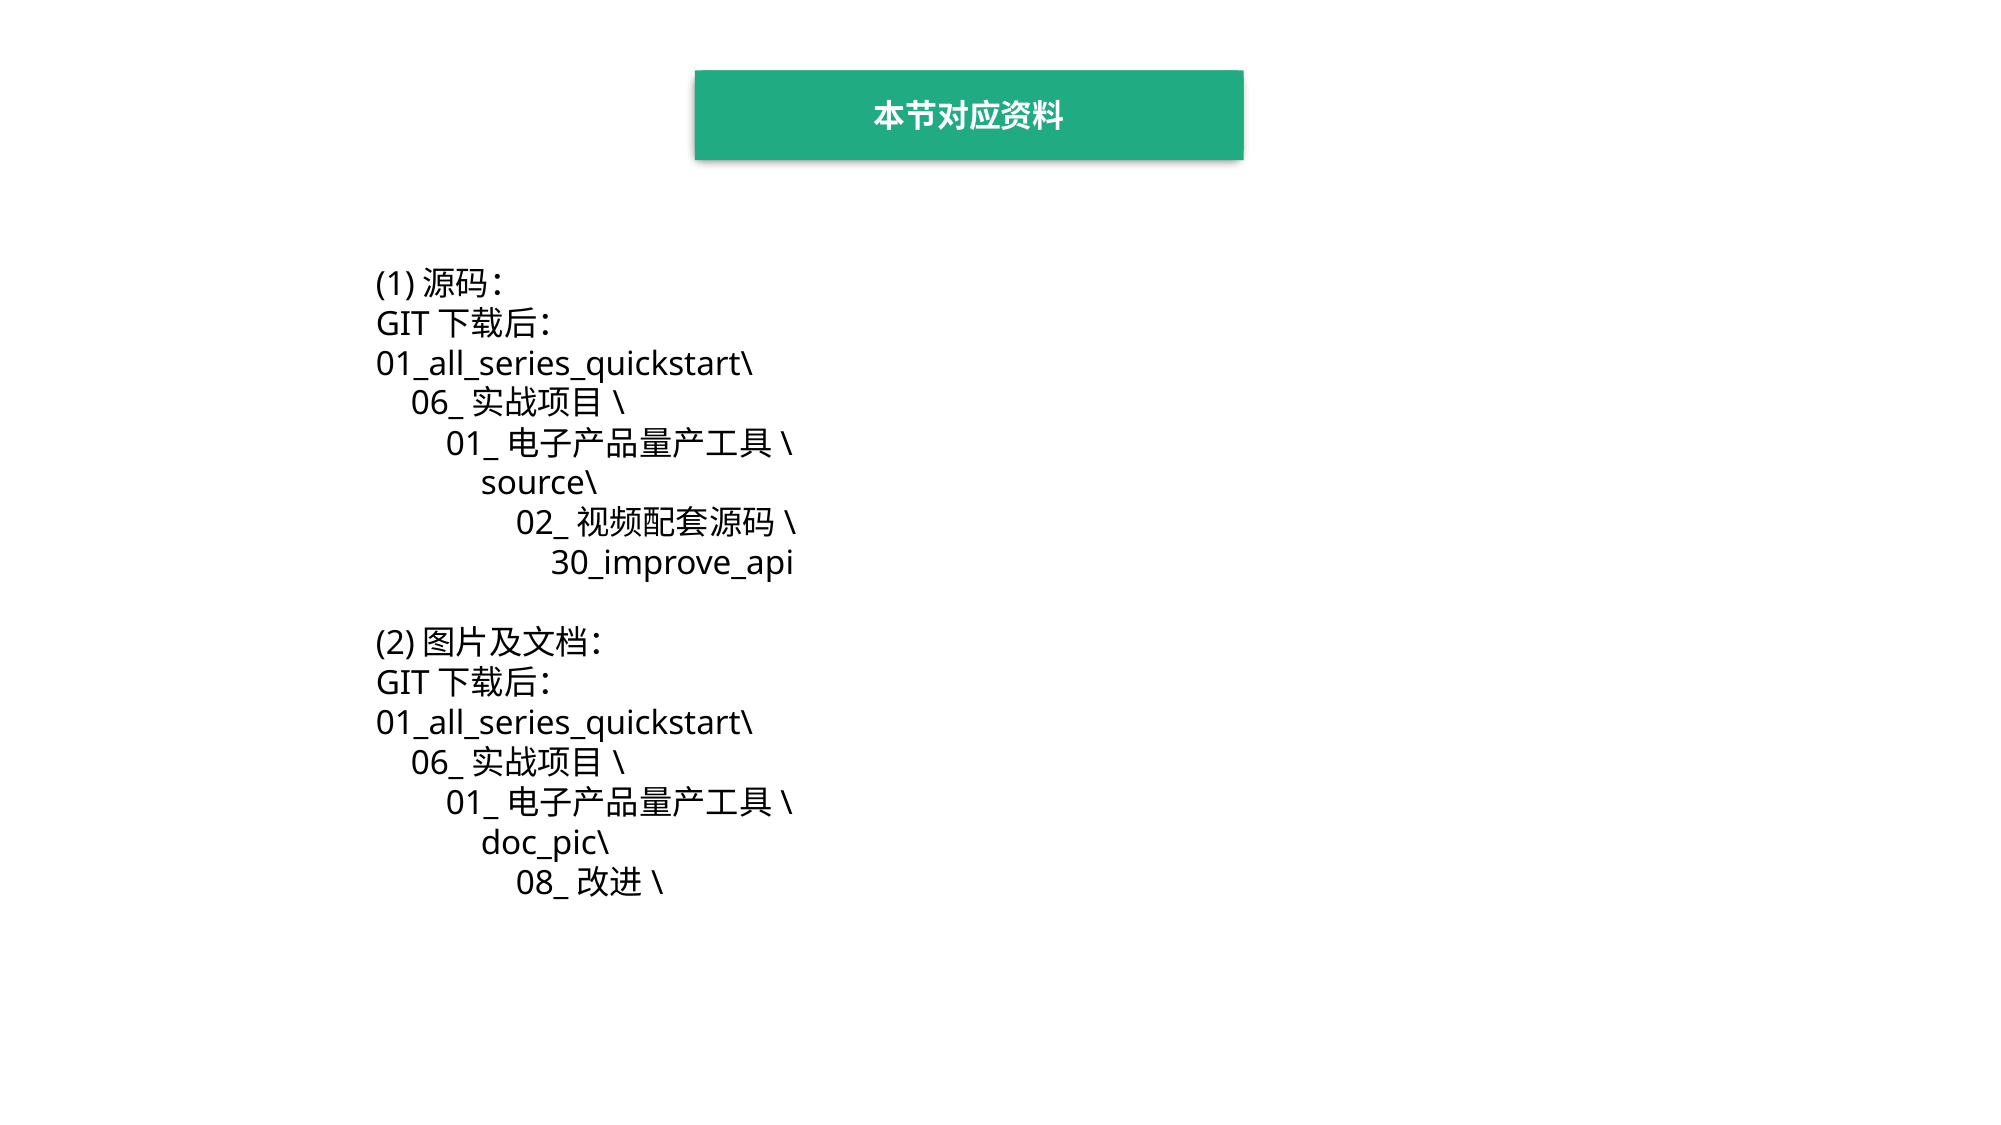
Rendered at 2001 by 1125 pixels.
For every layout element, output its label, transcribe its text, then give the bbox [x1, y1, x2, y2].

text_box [694, 70, 1244, 161]
text_box (1)源码： GIT下载后： 01_all_series_quickstart\ 06_实战项目\ 01_电子产品量产工具\ source\ 02_视频配套源码\ 30_improve_api (2)图片及文档： GIT下载后： 01_all_series_quickstart\ 06_实战项目\ 01_电子产品量产工具\ doc_pic\ 08_改进\ [340, 254, 1579, 909]
